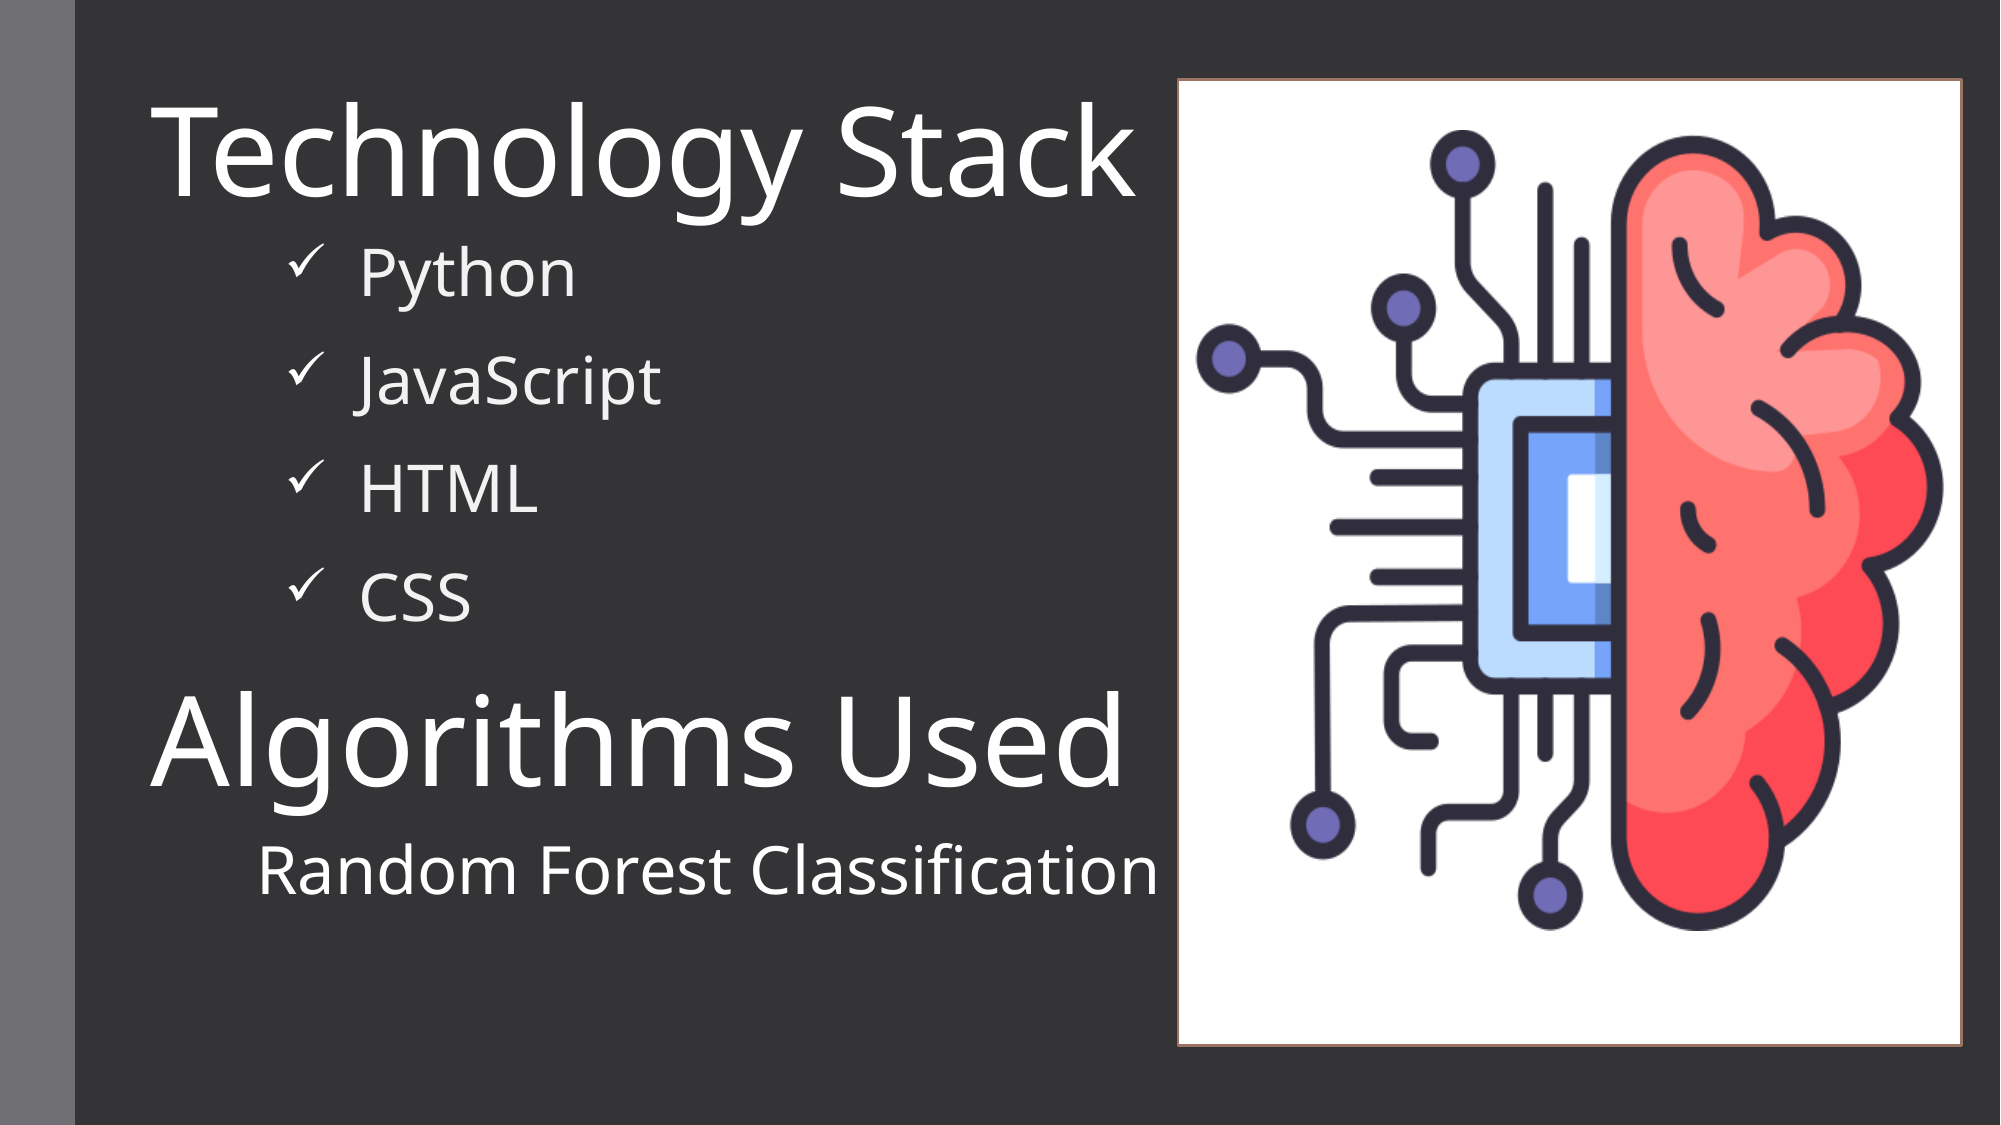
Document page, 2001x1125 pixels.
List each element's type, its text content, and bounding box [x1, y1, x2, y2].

text_box [1177, 78, 1963, 1047]
text_box Random Forest Classification [241, 820, 1186, 916]
subtitle Python JavaScript HTML CSS [269, 228, 865, 645]
picture [1193, 130, 1947, 932]
text_box Algorithms Used [135, 654, 1179, 819]
title Technology Stack [135, 79, 1159, 229]
